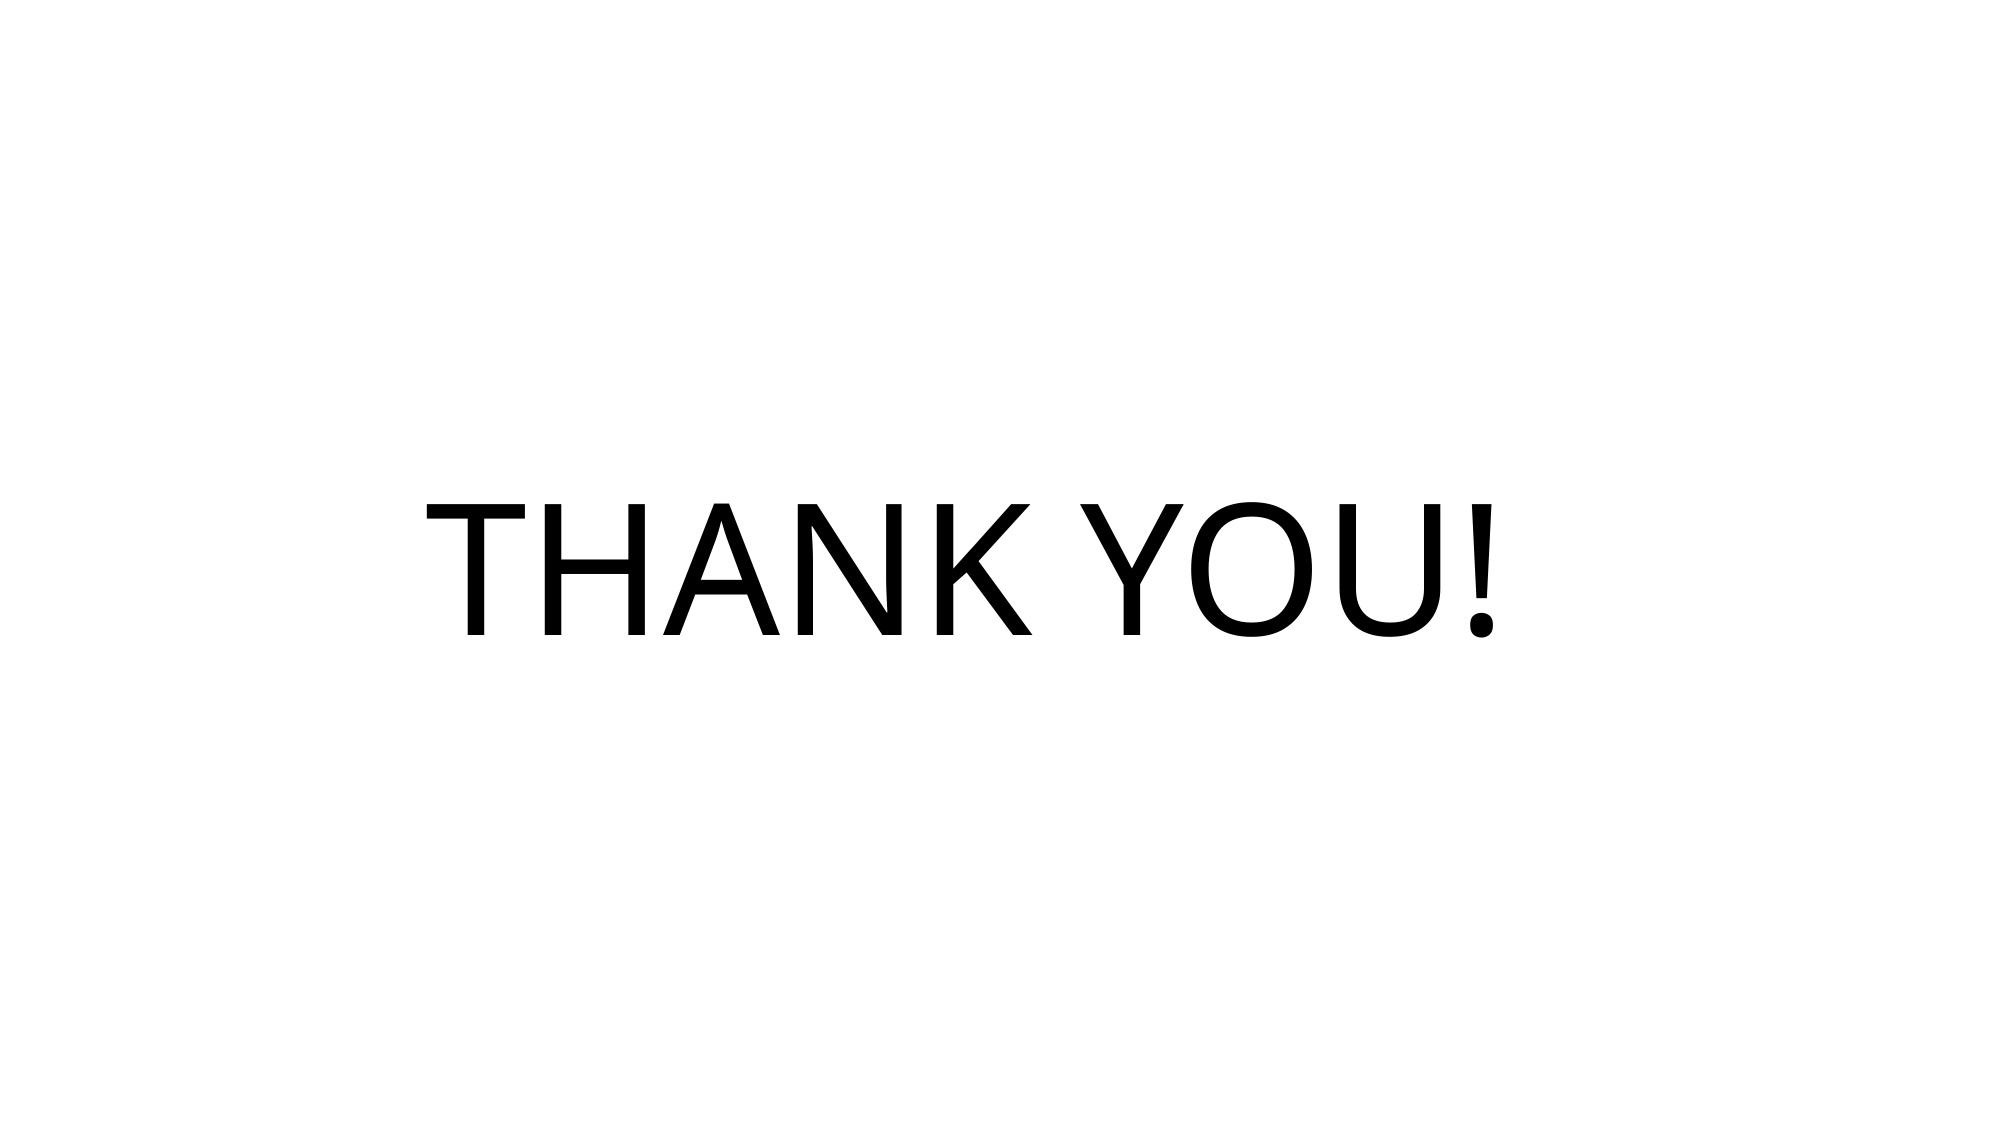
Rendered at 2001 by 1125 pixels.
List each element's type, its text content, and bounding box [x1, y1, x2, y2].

text_box THANK YOU! [410, 444, 1667, 680]
